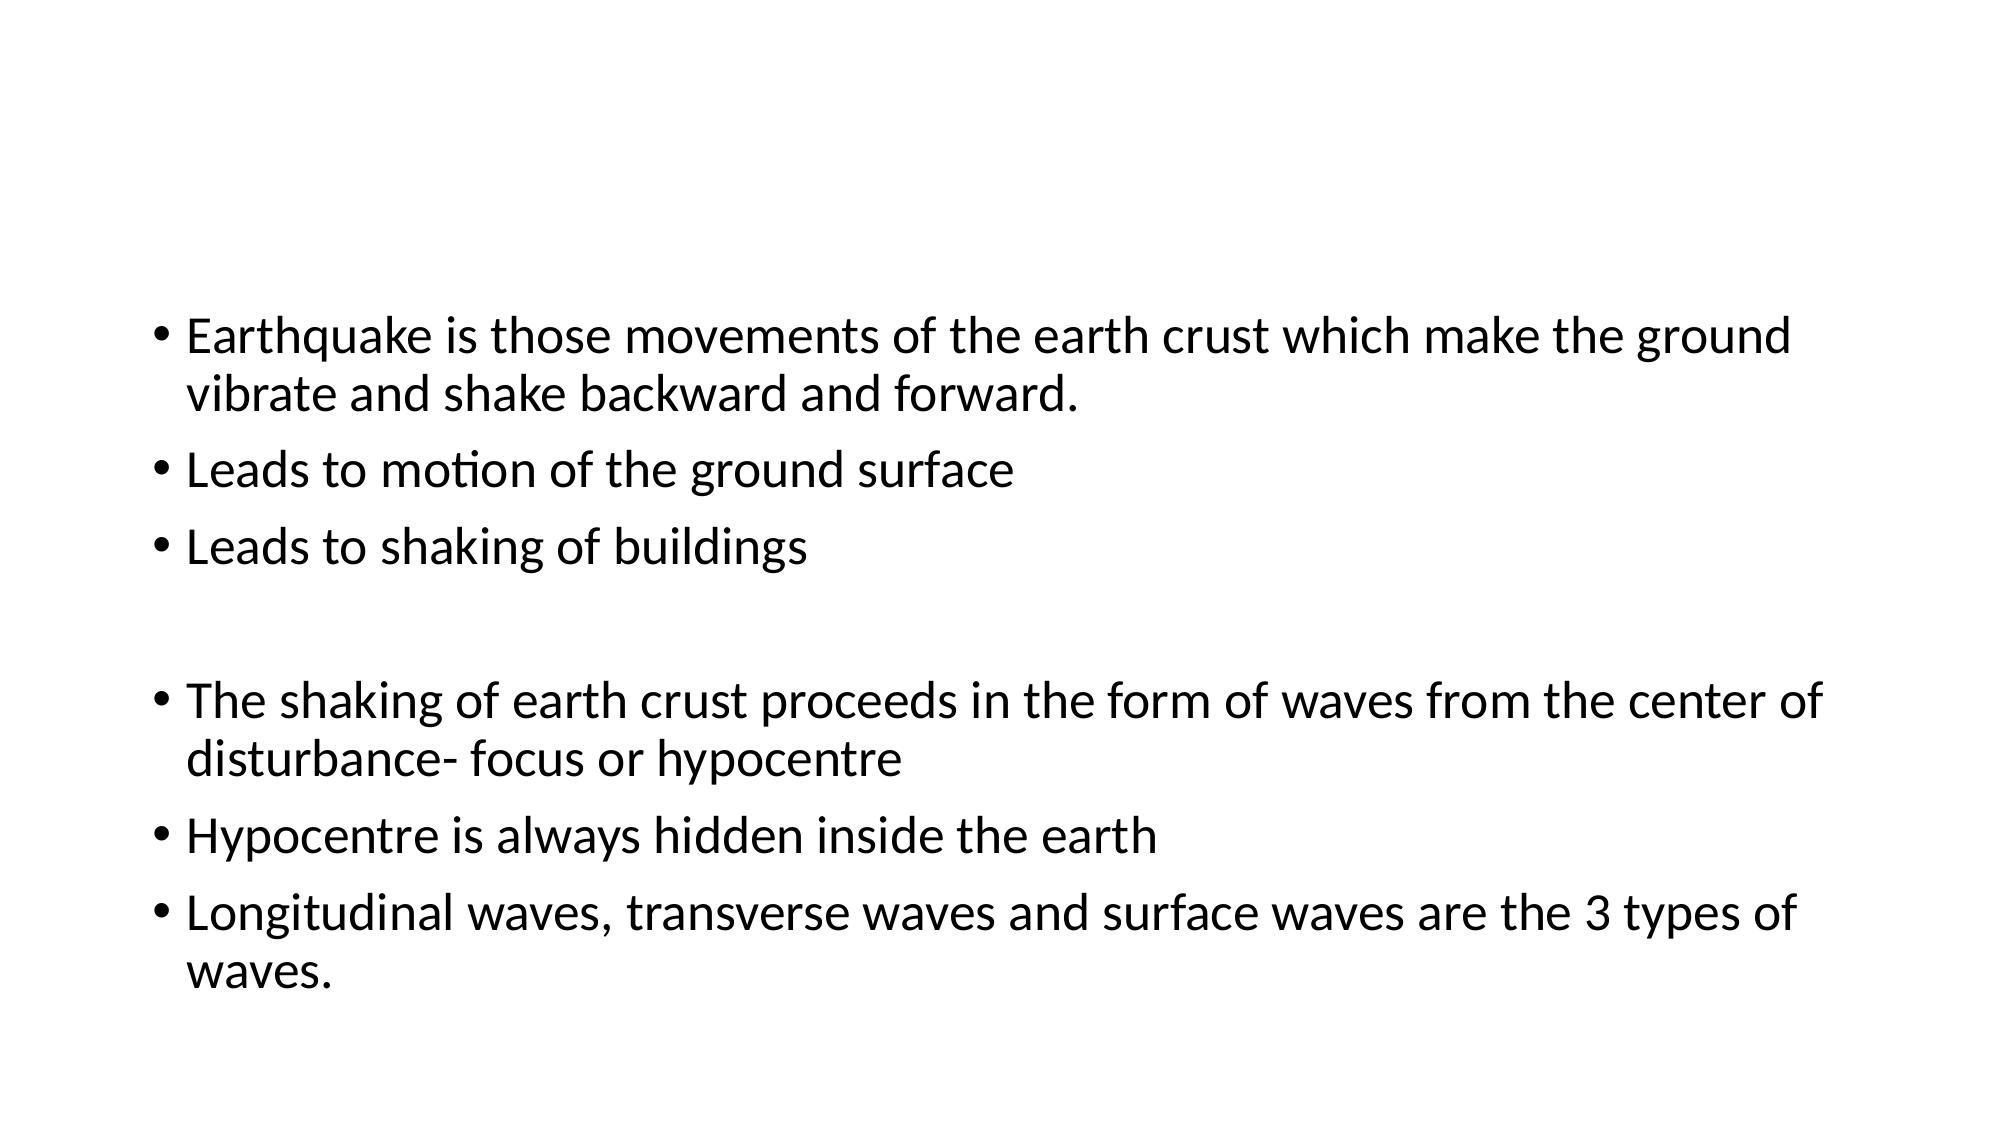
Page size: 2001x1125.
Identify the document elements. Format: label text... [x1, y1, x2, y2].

list Earthquake is those movements of the earth crust which make the ground vibrate and shake backward and forward. Leads to motion of the ground surface Leads to shaking of buildings The shaking of earth crust proceeds in the form of waves from the center of disturbance- focus or hypocentre Hypocentre is always hidden inside the earth Longitudinal waves, transverse waves and surface waves are the 3 types of waves. [137, 299, 1863, 1014]
